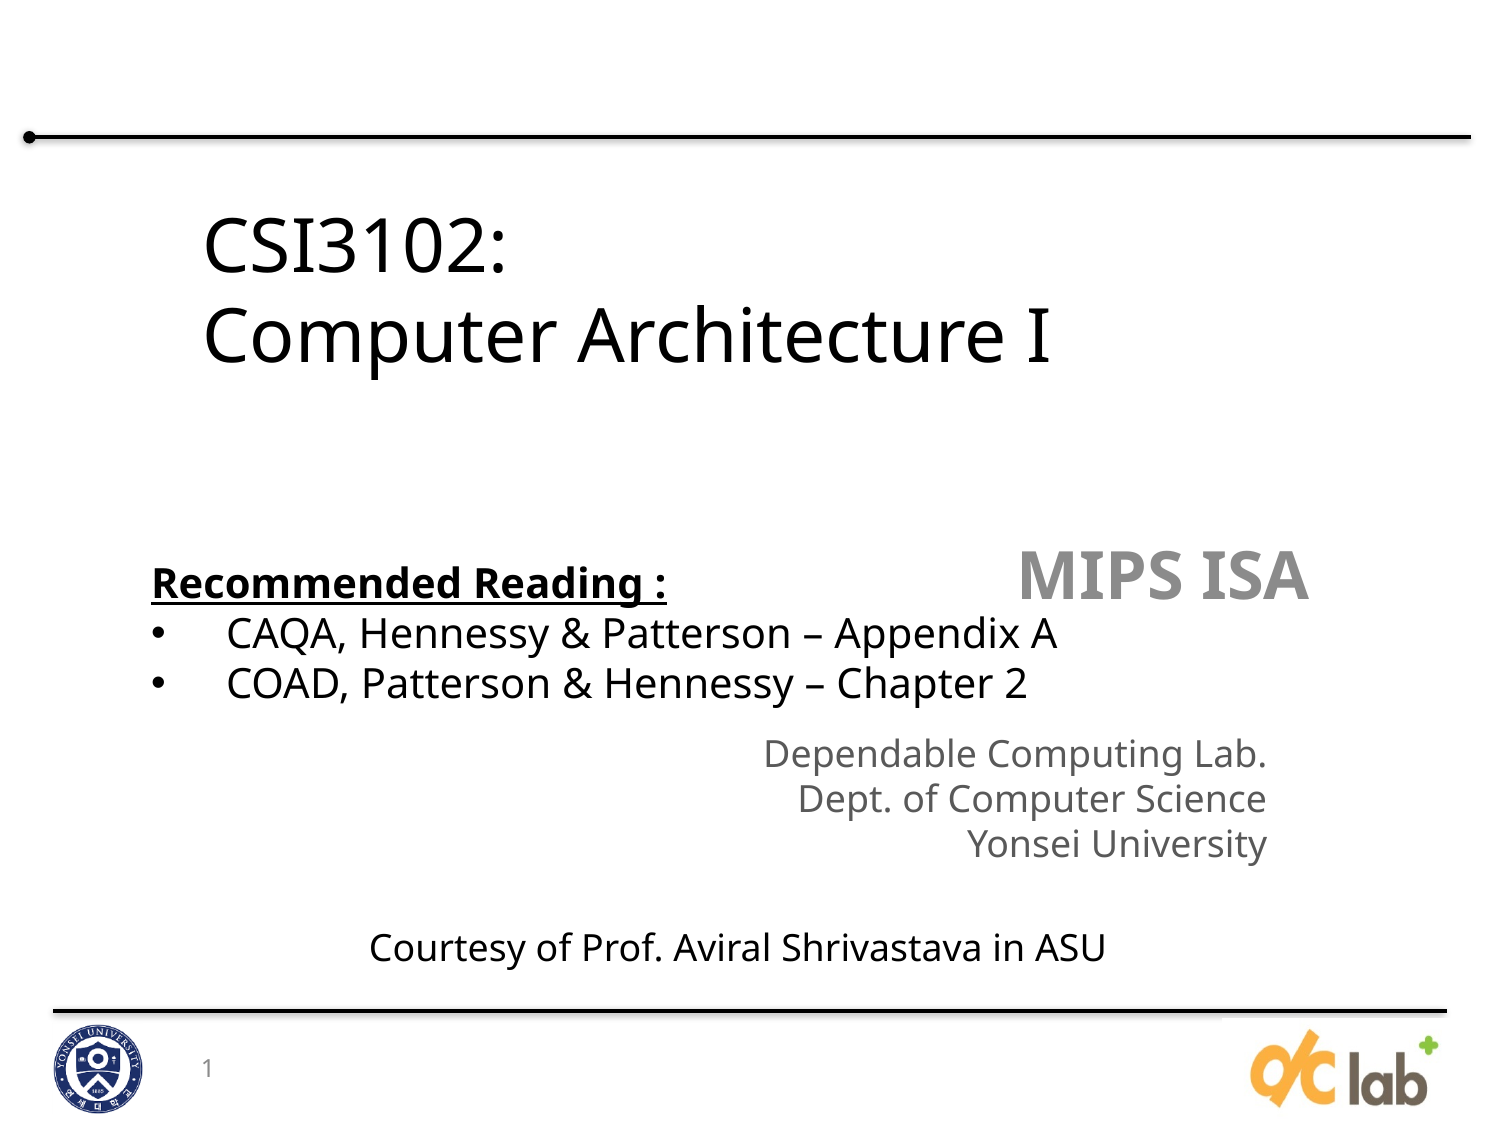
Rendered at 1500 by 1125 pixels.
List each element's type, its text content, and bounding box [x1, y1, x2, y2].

title CSI3102: Computer Architecture I [187, 187, 1350, 388]
picture [52, 1023, 143, 1114]
picture [1222, 1018, 1470, 1121]
subtitle MIPS ISA [200, 525, 1325, 613]
text_box Courtesy of Prof. Aviral Shrivastava in ASU [17, 916, 1459, 977]
text_box Recommended Reading : CAQA, Hennessy & Patterson – Appendix A COAD, Patterson & Hennessy – Chapter 2 [136, 549, 1084, 715]
slide_number 1 [157, 1039, 231, 1100]
